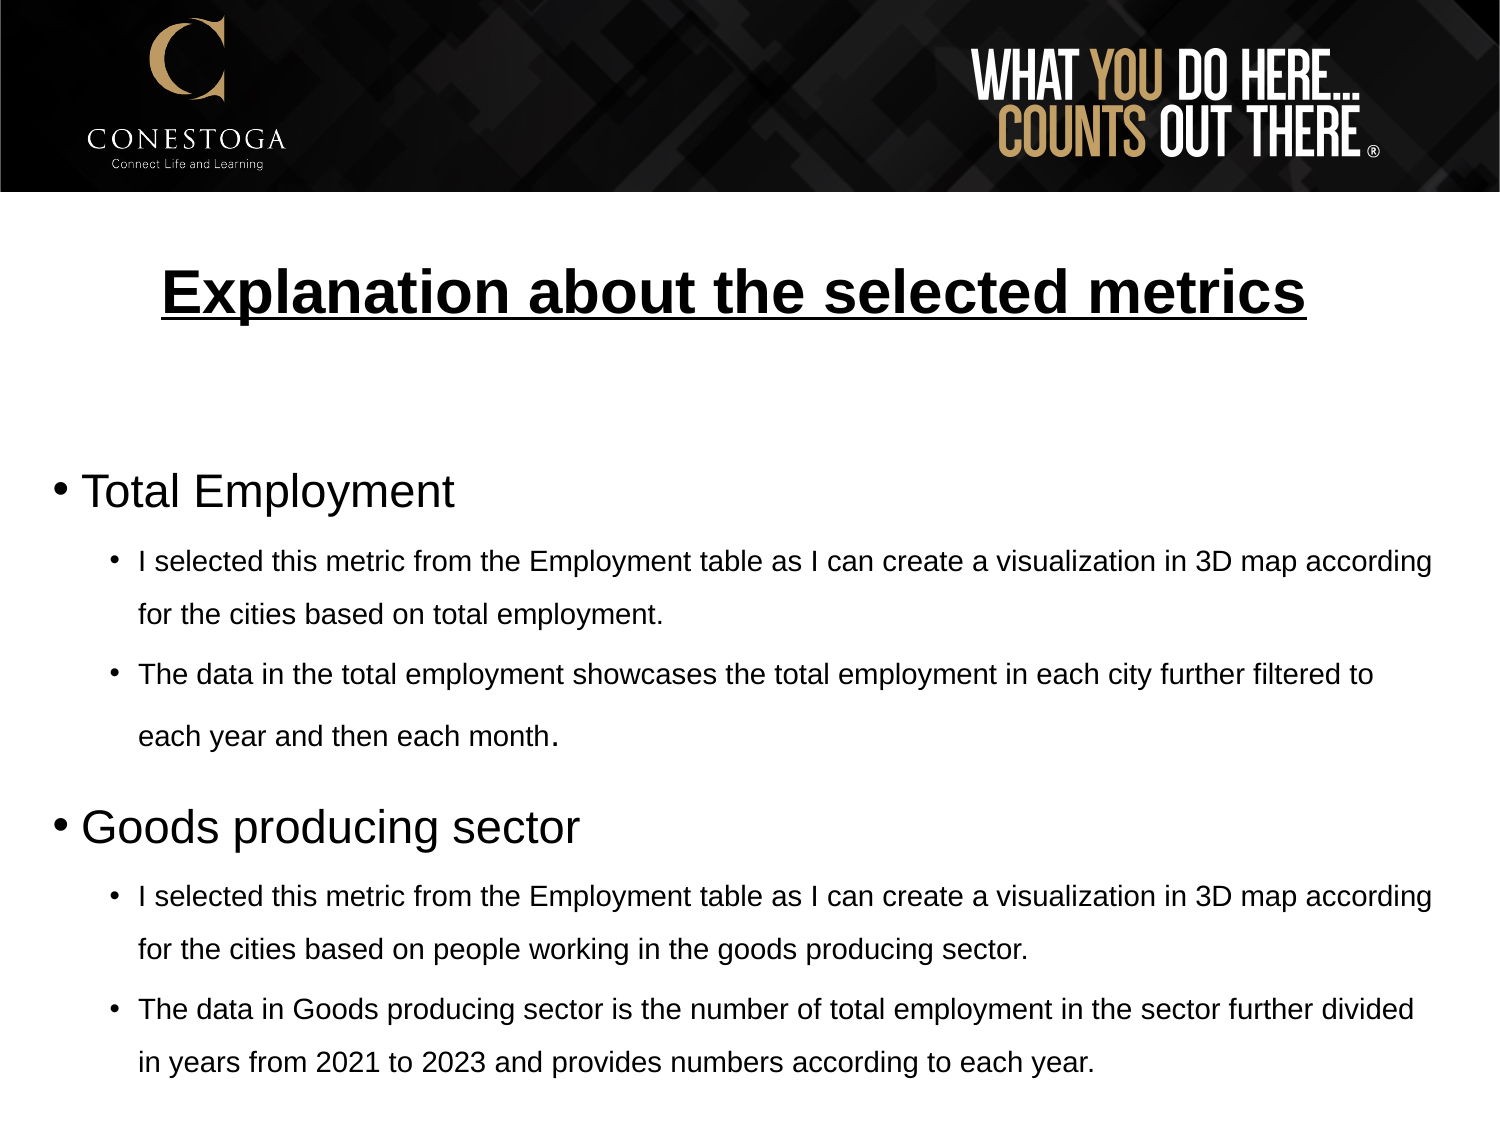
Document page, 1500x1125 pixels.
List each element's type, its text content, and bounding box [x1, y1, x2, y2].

title Explanation about the selected metrics [87, 224, 1382, 363]
list Total Employment I selected this metric from the Employment table as I can create a visualization in 3D map according for the cities based on total employment. The data in the total employment showcases the total employment in each city further filtered to each year and then each month. Goods producing sector I selected this metric from the Employment table as I can create a visualization in 3D map according for the cities based on people working in the goods producing sector. The data in Goods producing sector is the number of total employment in the sector further divided in years from 2021 to 2023 and provides numbers according to each year. [37, 425, 1450, 1088]
picture [0, 0, 1500, 192]
